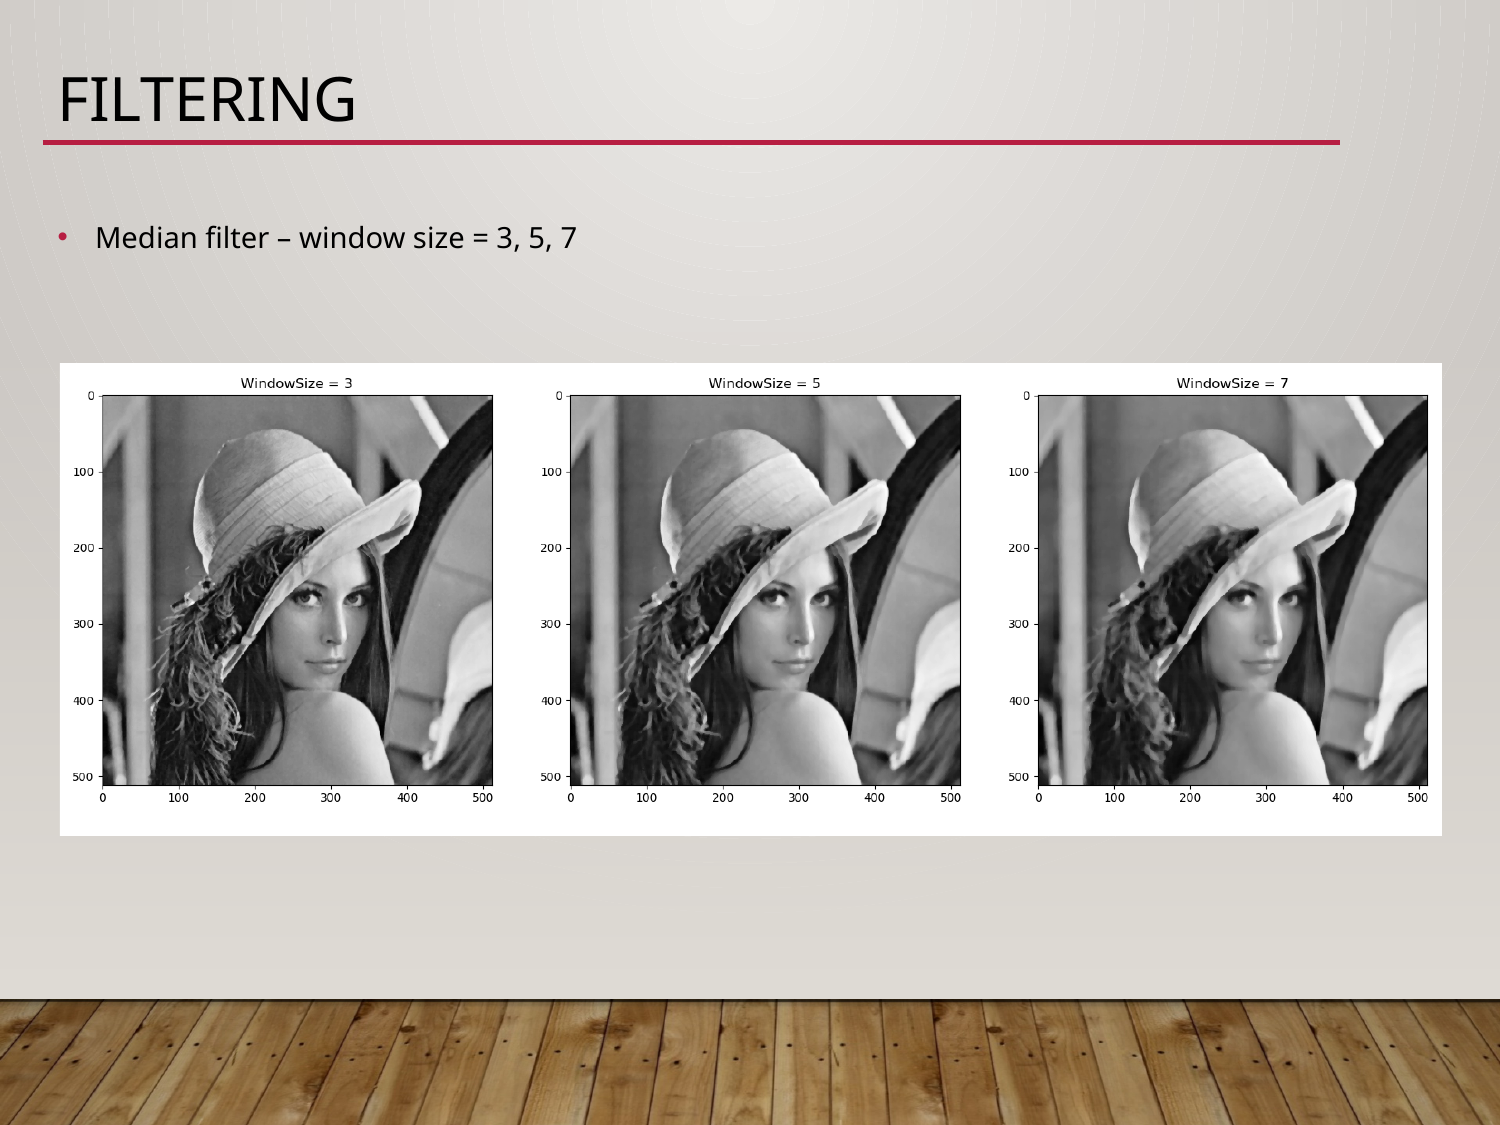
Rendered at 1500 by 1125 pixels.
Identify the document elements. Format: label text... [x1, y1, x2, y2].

picture [0, 999, 1500, 1125]
list Median filter – window size = 3, 5, 7 [42, 204, 1460, 897]
picture [59, 363, 1442, 836]
title Filtering [42, 60, 1341, 143]
